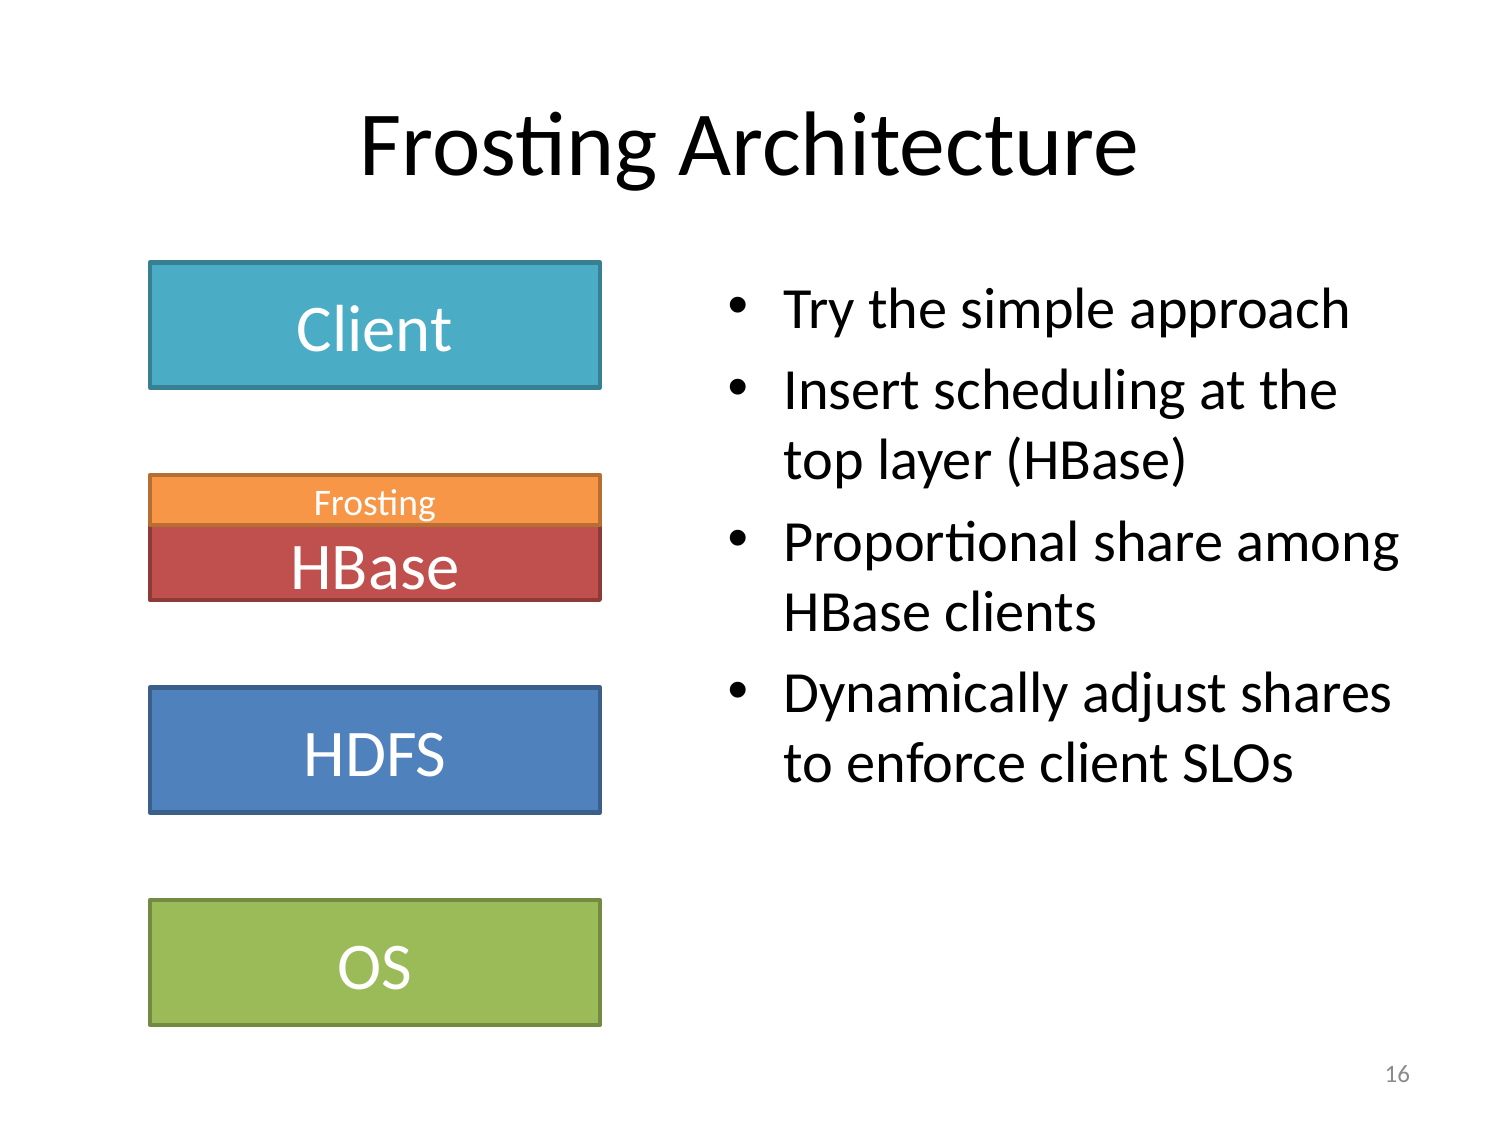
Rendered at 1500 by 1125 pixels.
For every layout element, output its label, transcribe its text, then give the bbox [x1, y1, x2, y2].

slide_number 16 [1074, 1042, 1425, 1103]
text_box OS [148, 898, 602, 1027]
title Frosting Architecture [75, 45, 1425, 233]
text_box HDFS [148, 685, 602, 815]
text_box HBase [148, 527, 602, 602]
text_box Client [148, 260, 602, 390]
list Try the simple approach Insert scheduling at the top layer (HBase) Proportional share among HBase clients Dynamically adjust shares to enforce client SLOs [712, 262, 1425, 1005]
text_box Frosting [148, 473, 602, 527]
